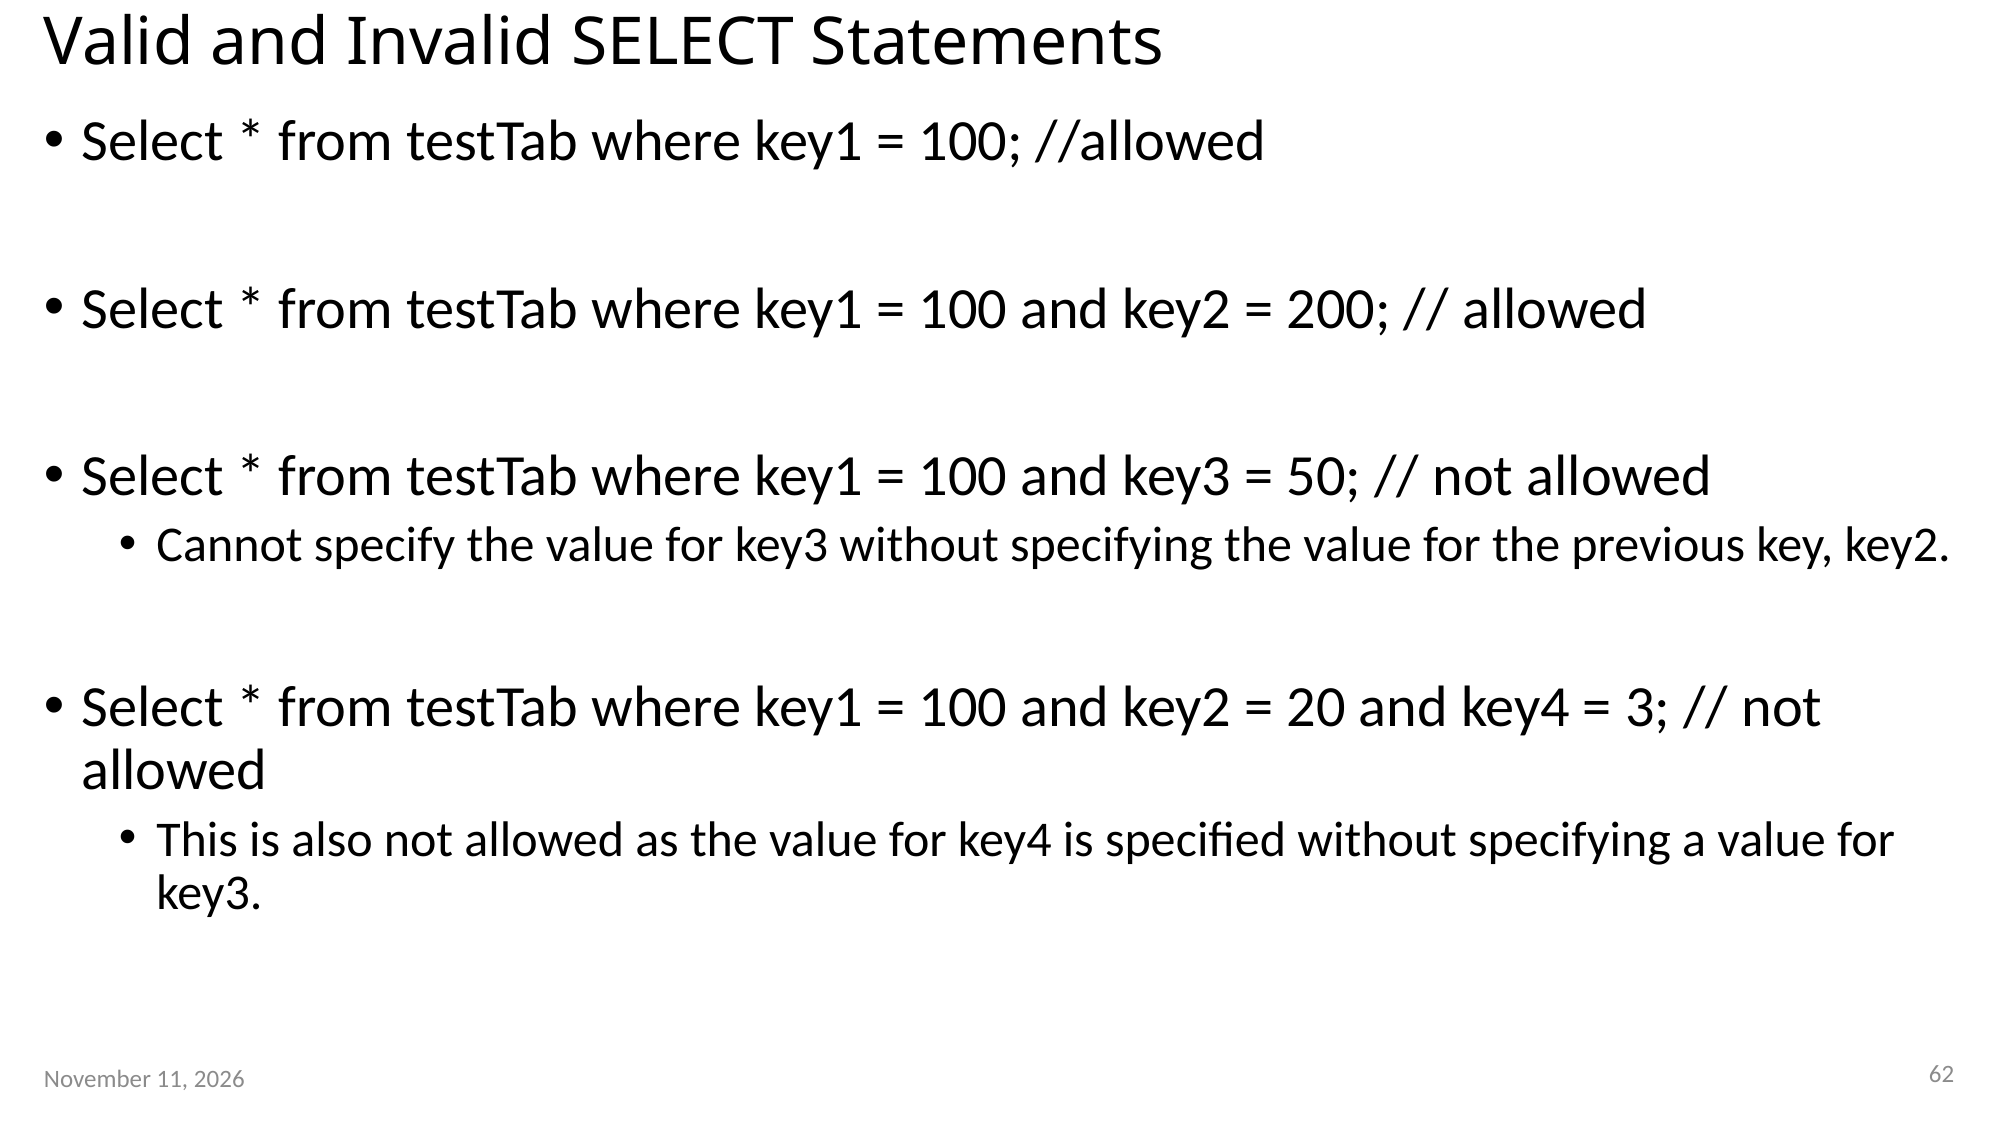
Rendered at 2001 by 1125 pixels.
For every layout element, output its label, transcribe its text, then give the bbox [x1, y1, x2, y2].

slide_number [29, 1047, 332, 1108]
title Valid and Invalid SELECT Statements [29, 0, 1970, 88]
list Select * from testTab where key1 = 100; //allowed Select * from testTab where key1 = 100 and key2 = 200; // allowed Select * from testTab where key1 = 100 and key3 = 50; // not allowed Cannot specify the value for key3 without specifying the value for the previous key, key2. Select * from testTab where key1 = 100 and key2 = 20 and key4 = 3; // not allowed This is also not allowed as the value for key4 is specified without specifying a value for key3. [29, 102, 1970, 1014]
slide_number 62 [1717, 1042, 1970, 1103]
